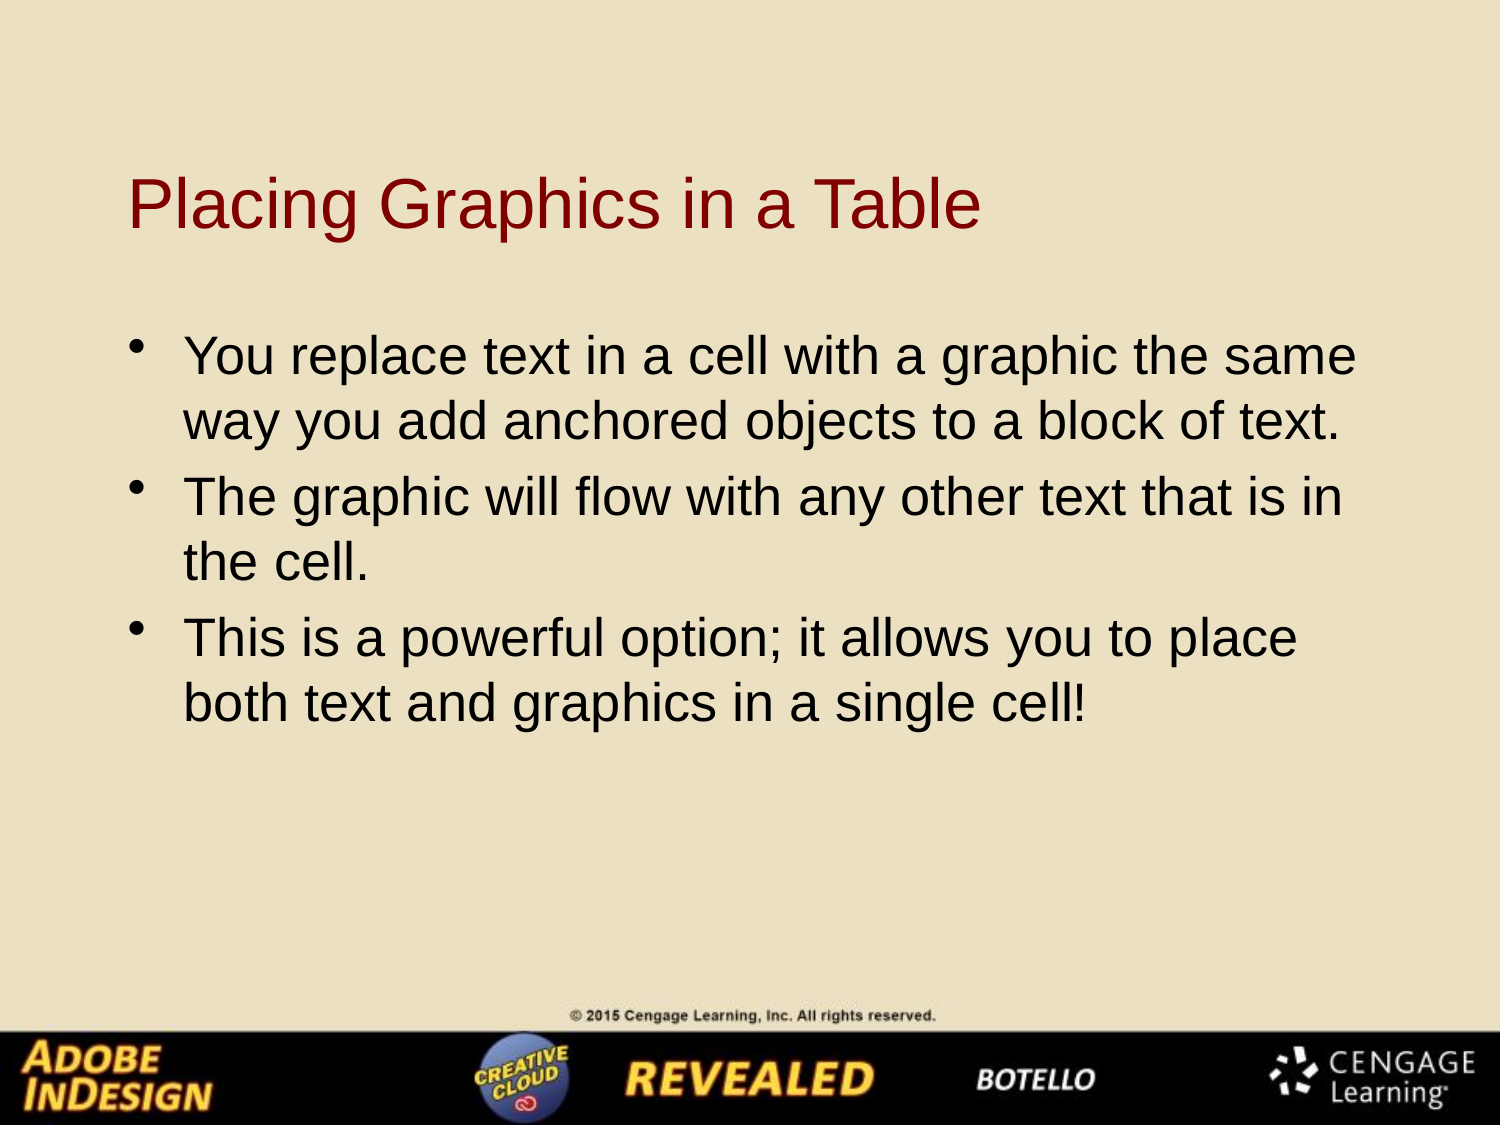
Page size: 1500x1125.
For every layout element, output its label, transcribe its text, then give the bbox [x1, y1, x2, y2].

picture [0, 0, 1500, 1125]
list You replace text in a cell with a graphic the same way you add anchored objects to a block of text. The graphic will flow with any other text that is in the cell. This is a powerful option; it allows you to place both text and graphics in a single cell! [112, 312, 1388, 1000]
title Placing Graphics in a Table [112, 99, 1388, 300]
